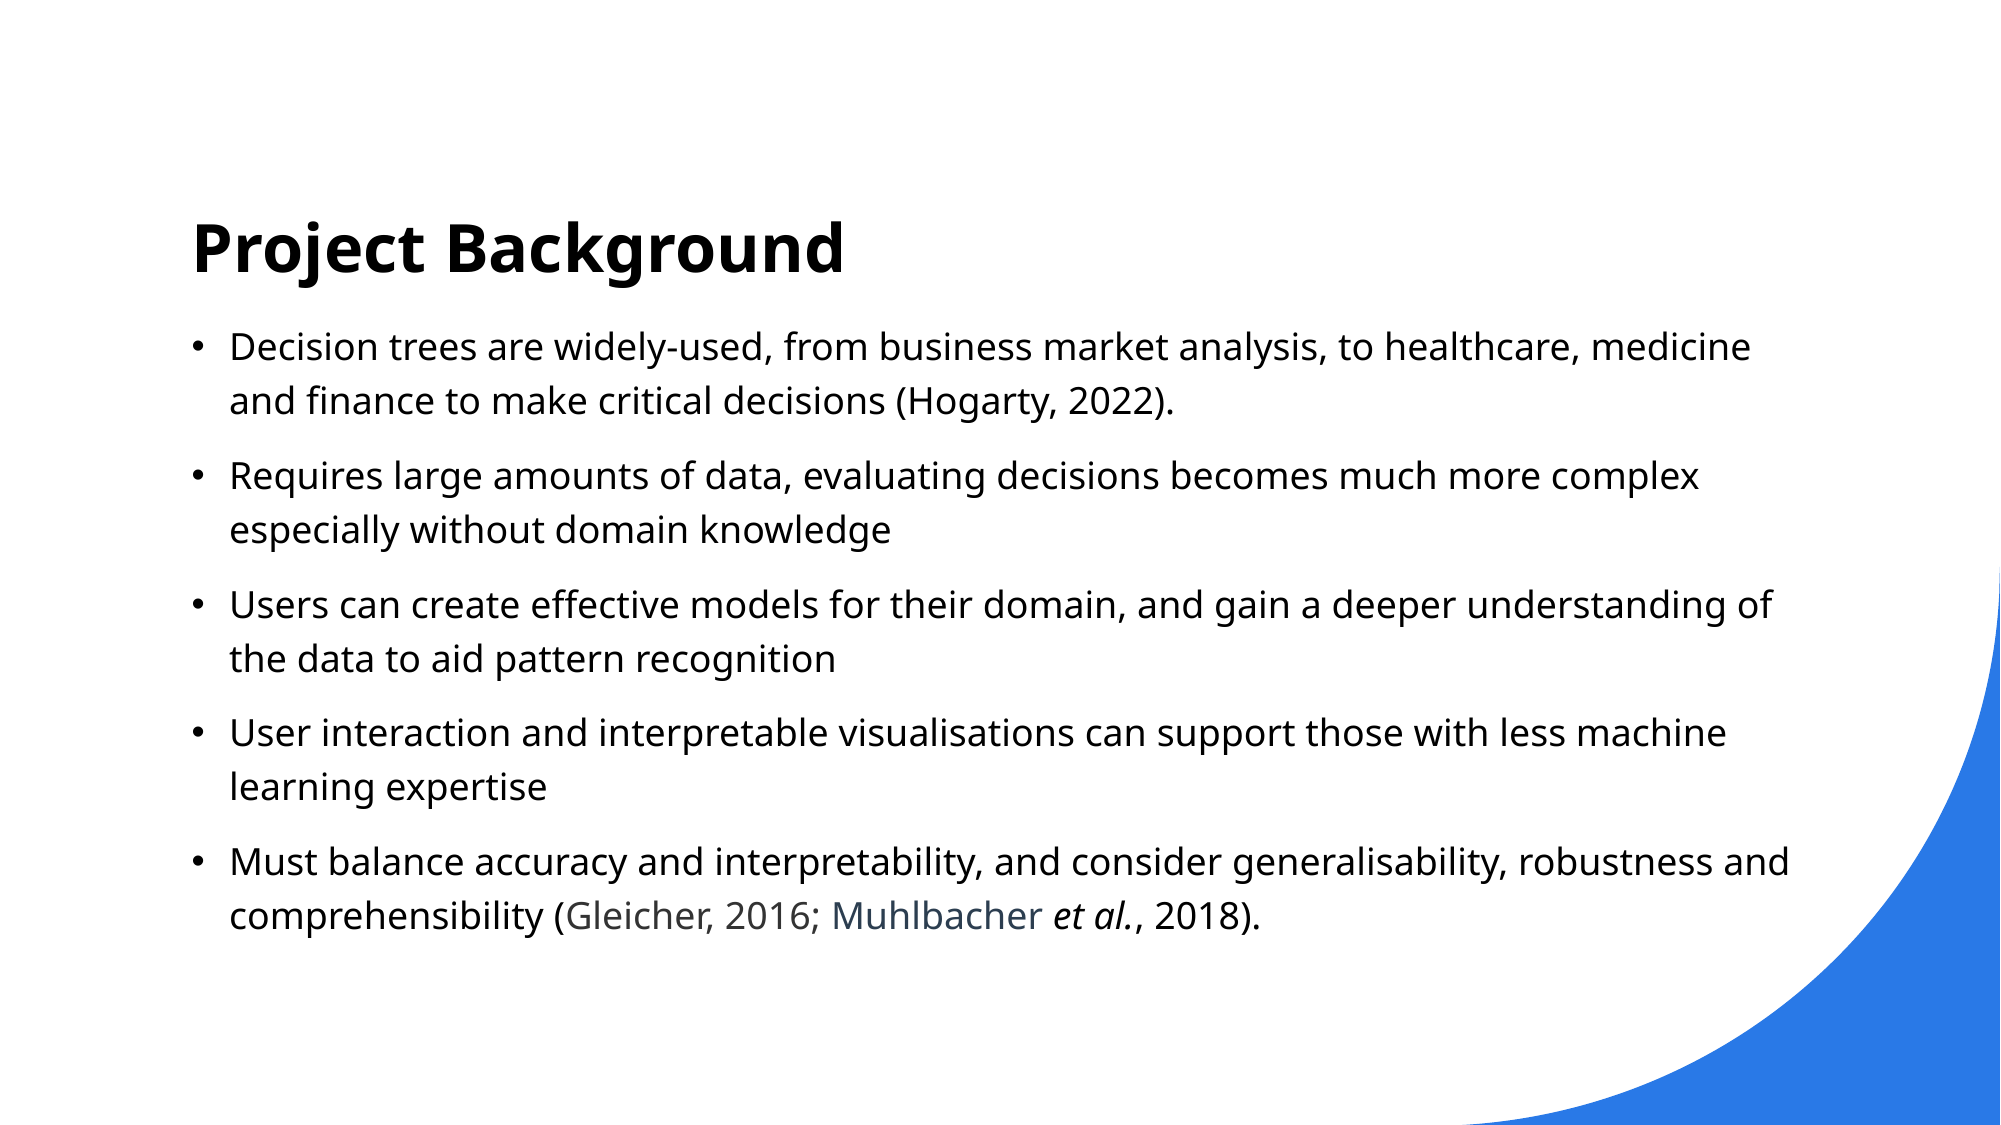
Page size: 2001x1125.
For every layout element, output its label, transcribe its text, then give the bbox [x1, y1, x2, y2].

title Project Background [176, 118, 1809, 306]
list Decision trees are widely-used, from business market analysis, to healthcare, medicine and finance to make critical decisions (Hogarty, 2022). Requires large amounts of data, evaluating decisions becomes much more complex especially without domain knowledge Users can create effective models for their domain, and gain a deeper understanding of the data to aid pattern recognition User interaction and interpretable visualisations can support those with less machine learning expertise Must balance accuracy and interpretability, and consider generalisability, robustness and comprehensibility (Gleicher, 2016; Muhlbacher et al., 2018). [176, 306, 1809, 975]
